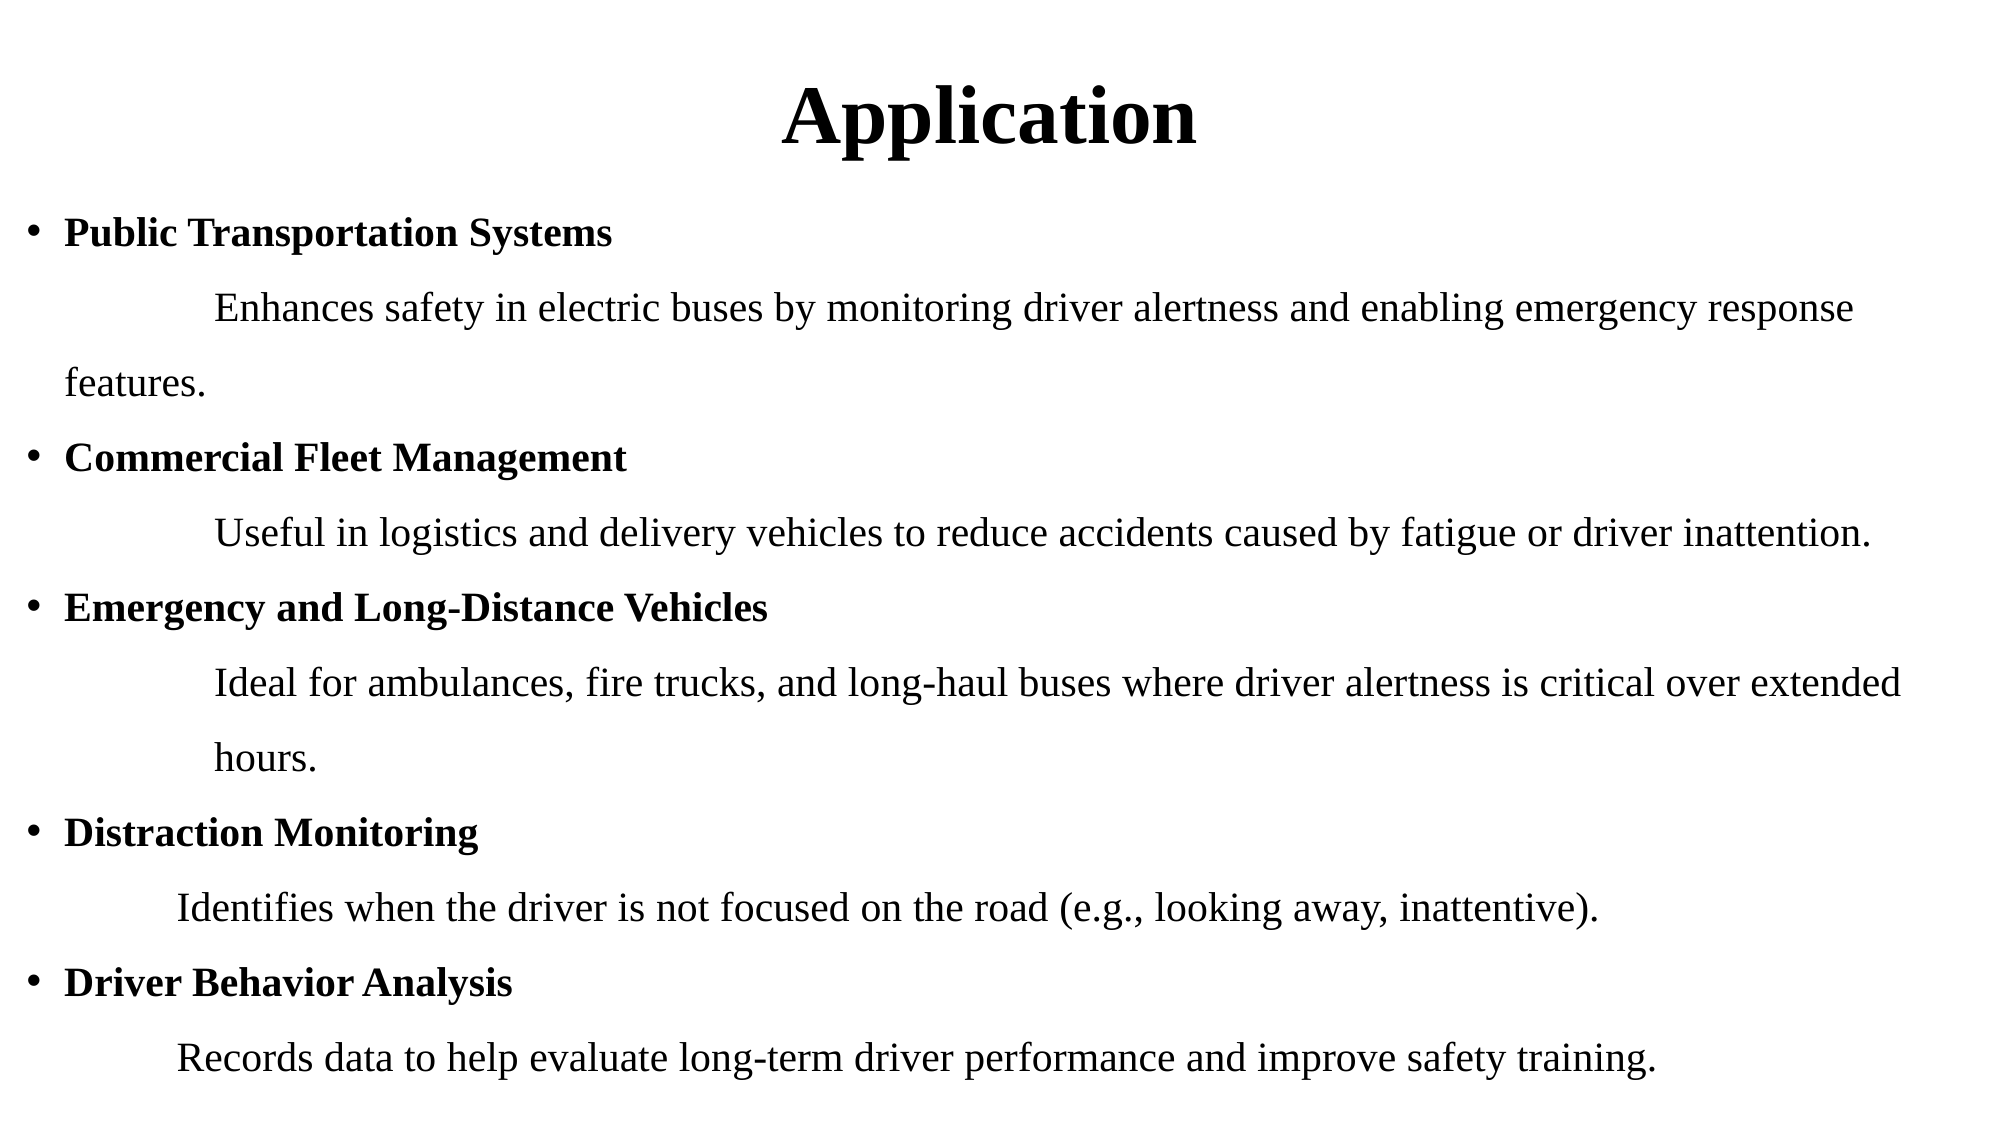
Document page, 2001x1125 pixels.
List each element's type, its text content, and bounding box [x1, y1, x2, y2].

list Public Transportation Systems Enhances safety in electric buses by monitoring driver alertness and enabling emergency response features. Commercial Fleet Management Useful in logistics and delivery vehicles to reduce accidents caused by fatigue or driver inattention. Emergency and Long-Distance Vehicles Ideal for ambulances, fire trucks, and long-haul buses where driver alertness is critical over extended hours. Distraction Monitoring Identifies when the driver is not focused on the road (e.g., looking away, inattentive). Driver Behavior Analysis Records data to help evaluate long-term driver performance and improve safety training. [11, 172, 1984, 1088]
title Application [766, 26, 1216, 172]
